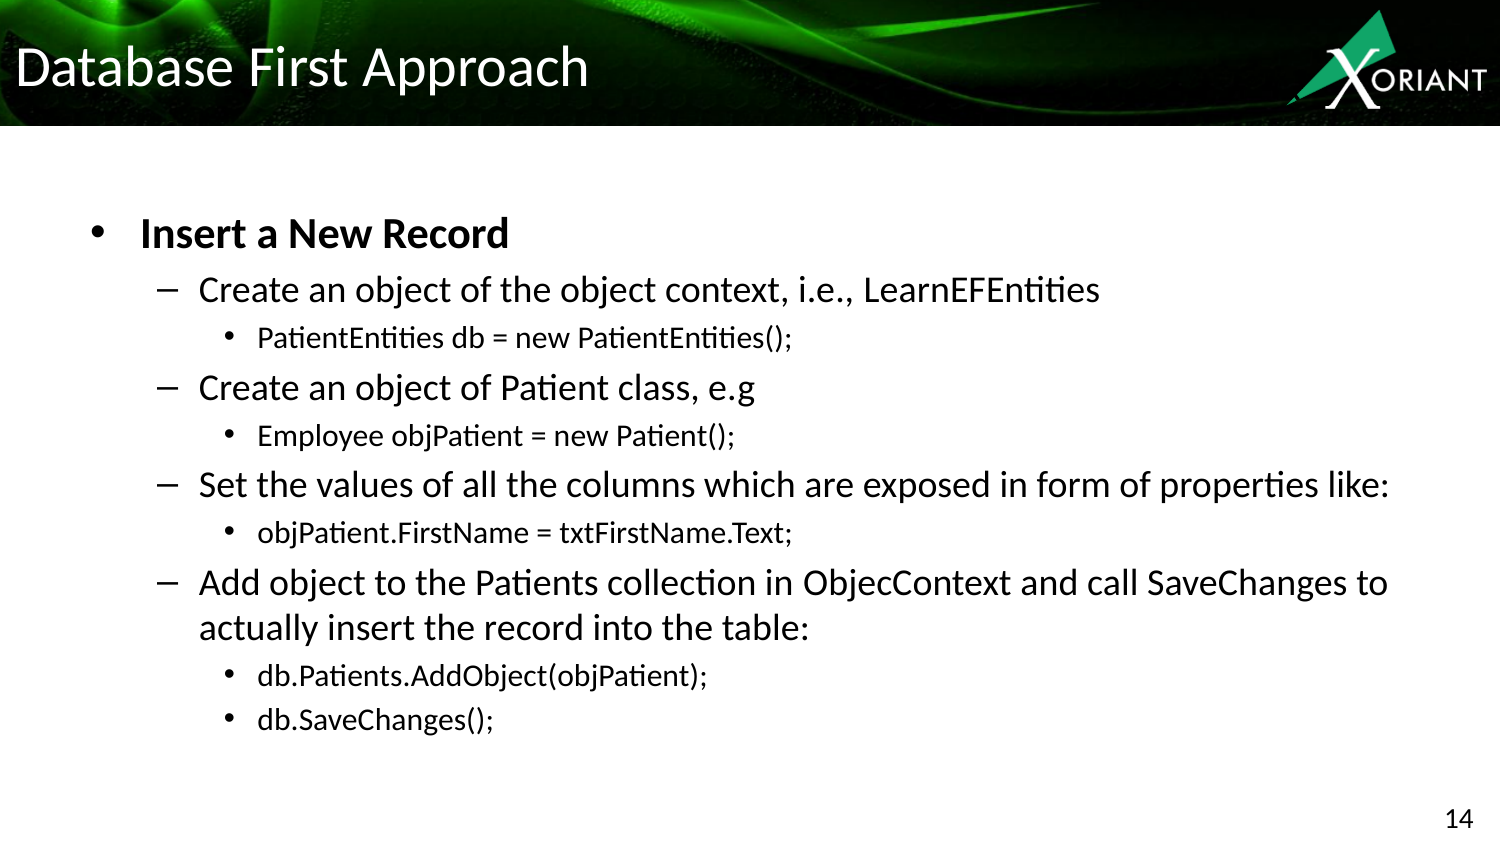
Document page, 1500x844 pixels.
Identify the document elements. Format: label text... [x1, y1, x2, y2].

list Insert a New Record Create an object of the object context, i.e., LearnEFEntities PatientEntities db = new PatientEntities(); Create an object of Patient class, e.g Employee objPatient = new Patient(); Set the values of all the columns which are exposed in form of properties like: objPatient.FirstName = txtFirstName.Text; Add object to the Patients collection in ObjecContext and call SaveChanges to actually insert the record into the table: db.Patients.AddObject(objPatient); db.SaveChanges(); [75, 196, 1425, 754]
picture [1270, 0, 1500, 126]
slide_number 14 [1429, 792, 1499, 842]
title Database First Approach [0, 0, 1270, 126]
